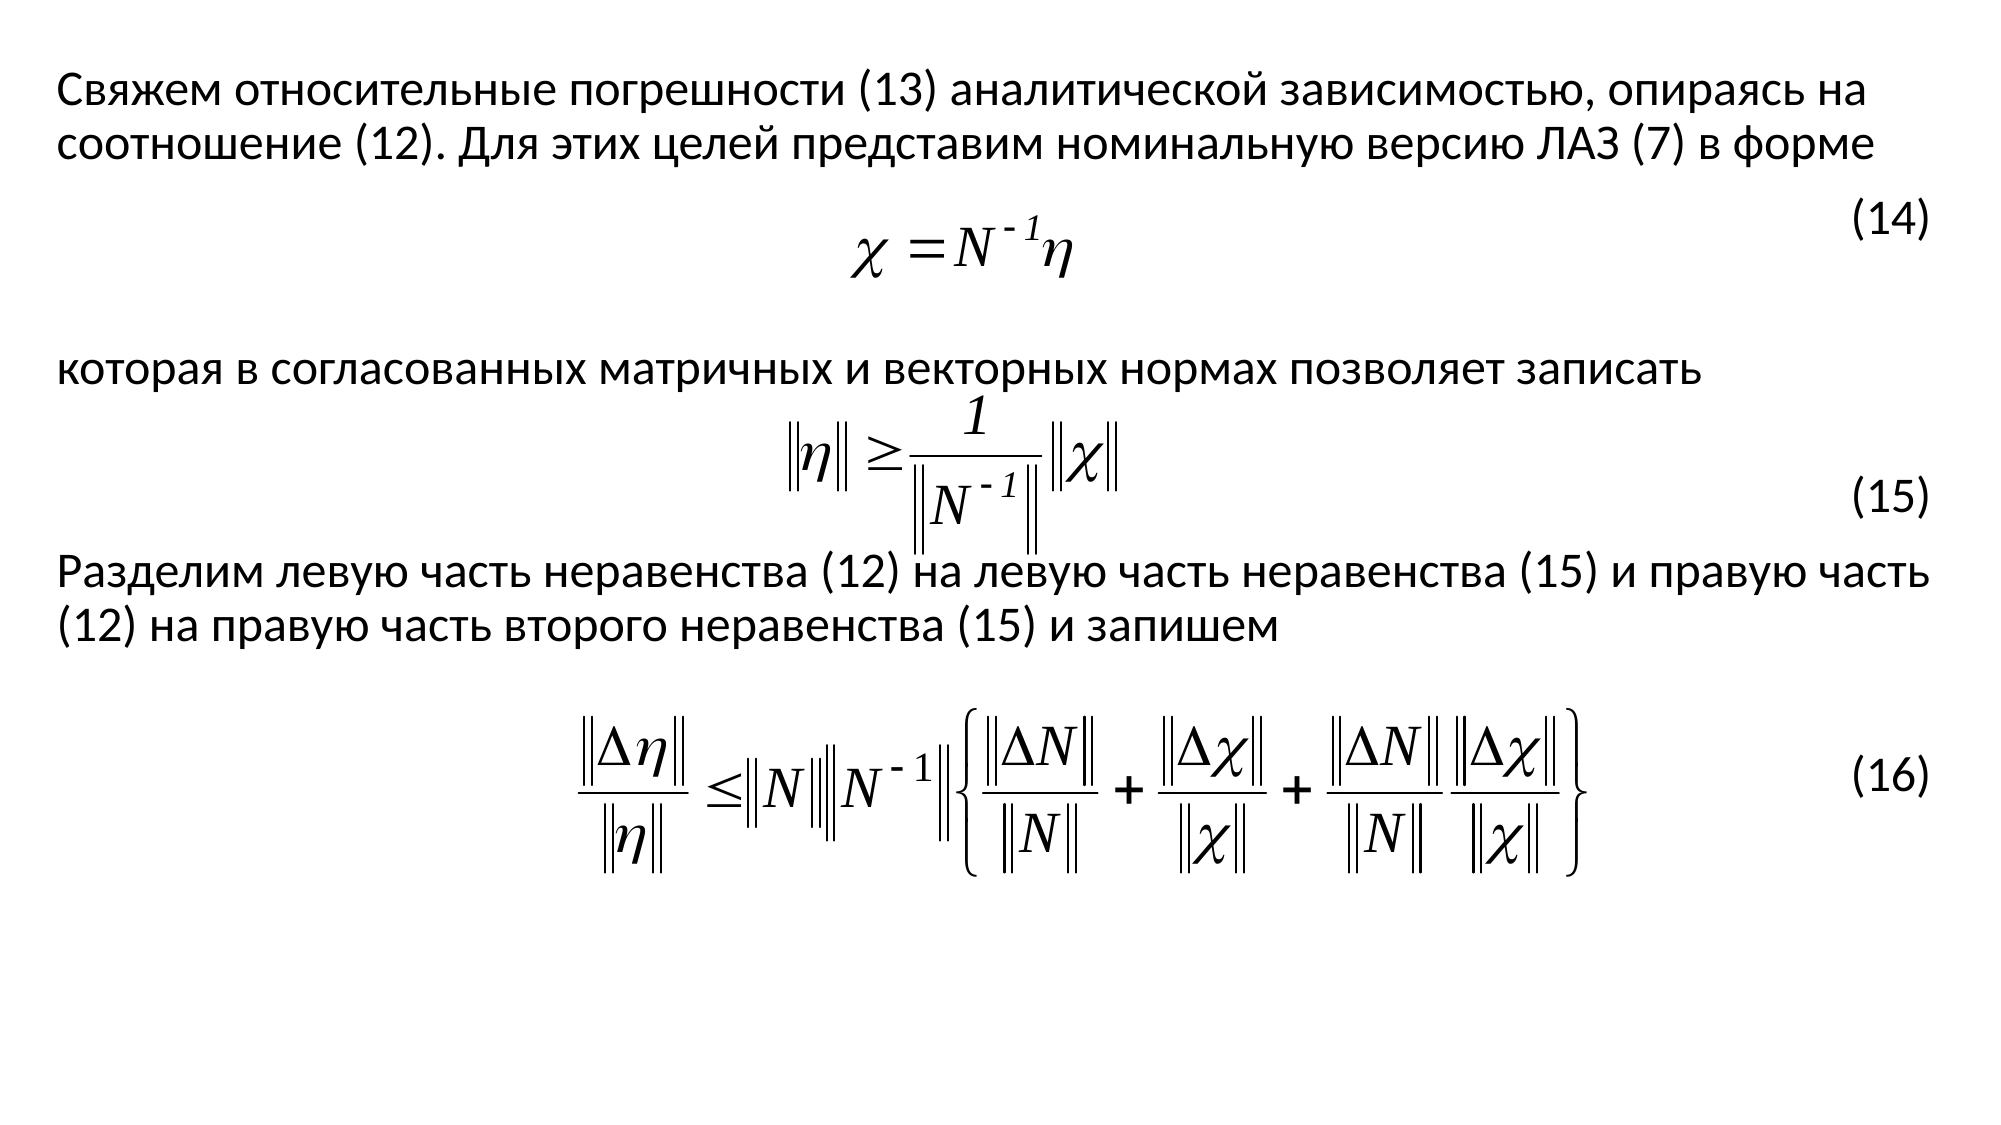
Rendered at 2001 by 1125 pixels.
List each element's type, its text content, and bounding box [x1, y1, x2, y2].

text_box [780, 379, 1127, 563]
list Свяжем относительные погрешности (13) аналитической зависимостью, опираясь на соотношение (12). Для этих целей представим номинальную версию ЛАЗ (7) в форме (14) которая в согласованных матричных и векторных нормах позволяет записать (15) Разделим левую часть неравенства (12) на левую часть неравенства (15) и правую часть (12) на правую часть второго неравенства (15) и запишем (16) [41, 54, 1947, 1075]
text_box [843, 199, 1085, 288]
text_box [570, 699, 1600, 887]
